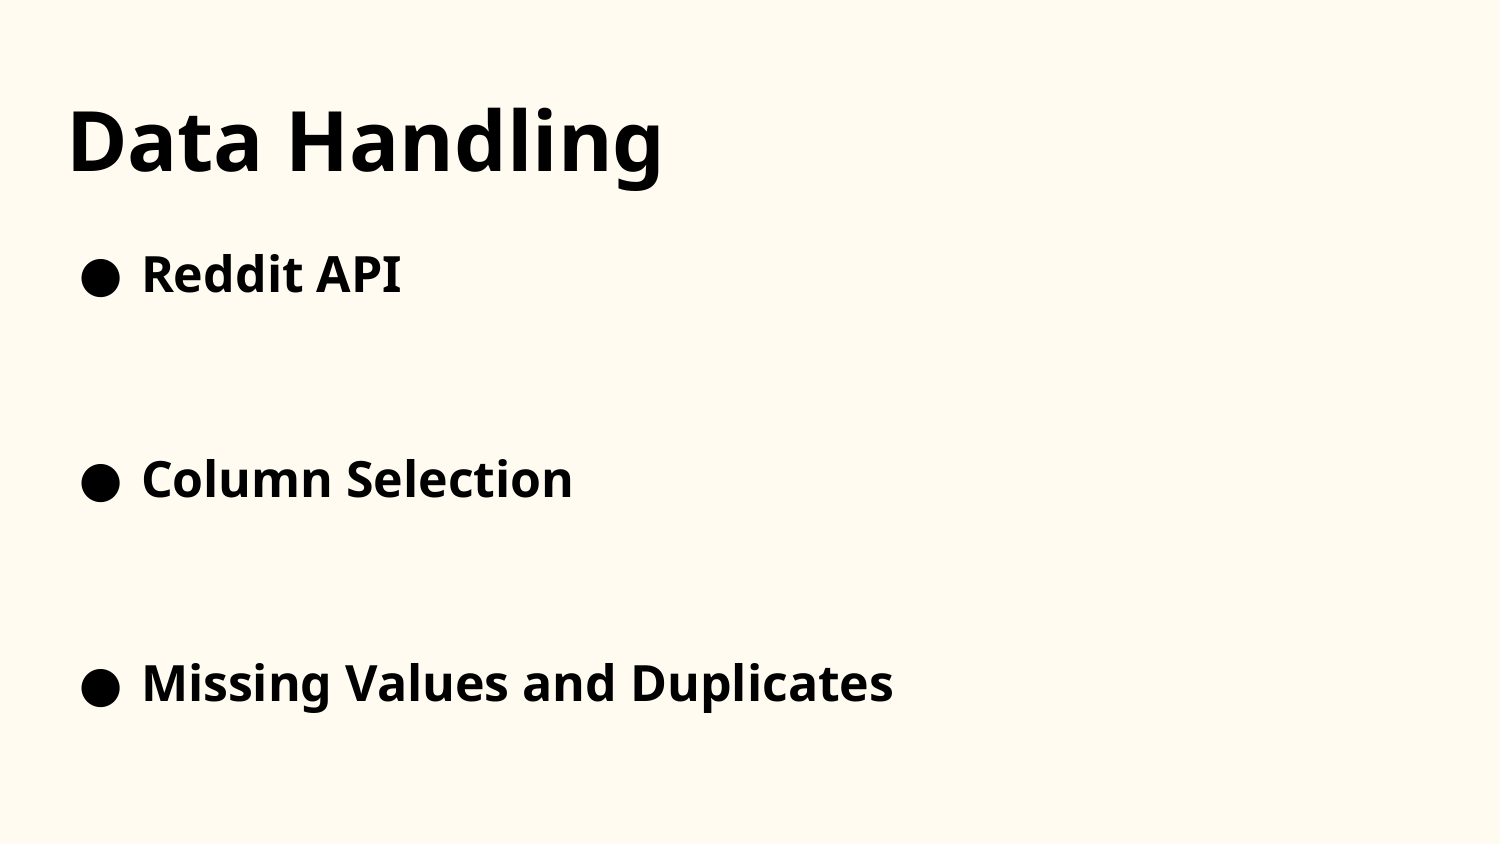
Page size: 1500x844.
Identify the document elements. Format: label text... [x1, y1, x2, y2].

title Data Handling [51, 72, 1449, 174]
list Reddit API Column Selection Missing Values and Duplicates [51, 218, 1449, 776]
